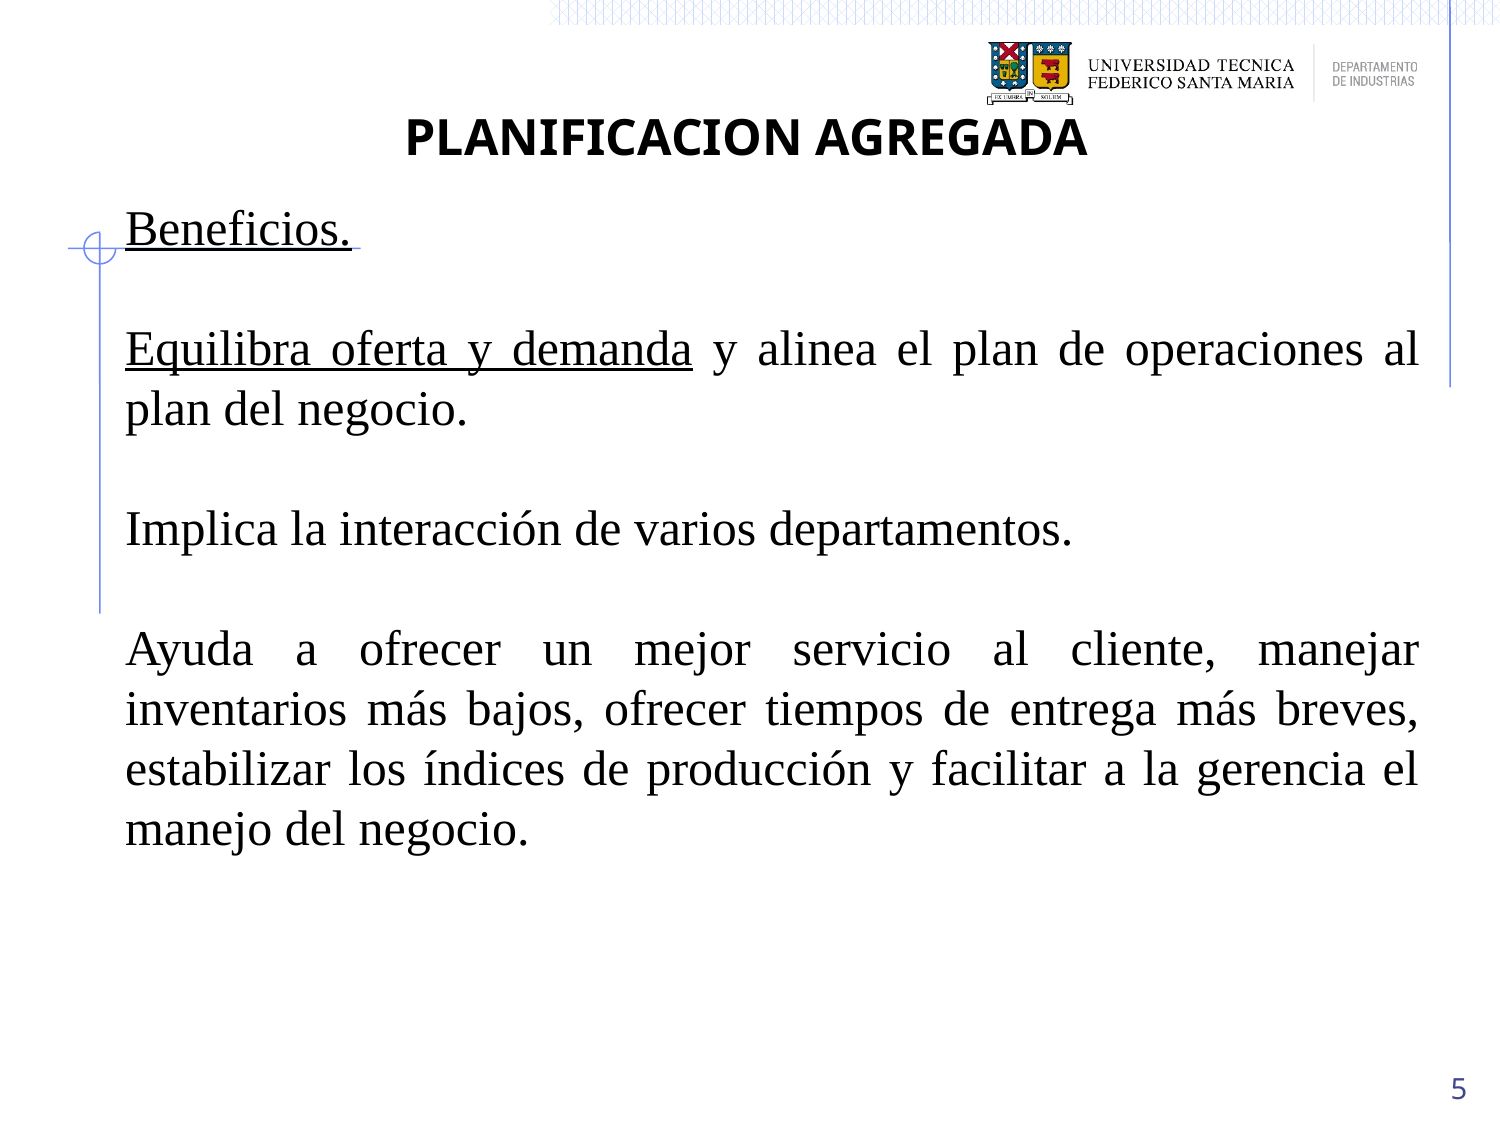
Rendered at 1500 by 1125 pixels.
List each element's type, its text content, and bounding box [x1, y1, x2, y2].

slide_number 5 [1169, 1042, 1483, 1118]
text_box Beneficios. Equilibra oferta y demanda y alinea el plan de operaciones al plan del negocio. Implica la interacción de varios departamentos. Ayuda a ofrecer un mejor servicio al cliente, manejar inventarios más bajos, ofrecer tiempos de entrega más breves, estabilizar los índices de producción y facilitar a la gerencia el manejo del negocio. [110, 188, 1436, 863]
picture [987, 42, 1417, 105]
text_box PLANIFICACION AGREGADA [389, 98, 1104, 173]
